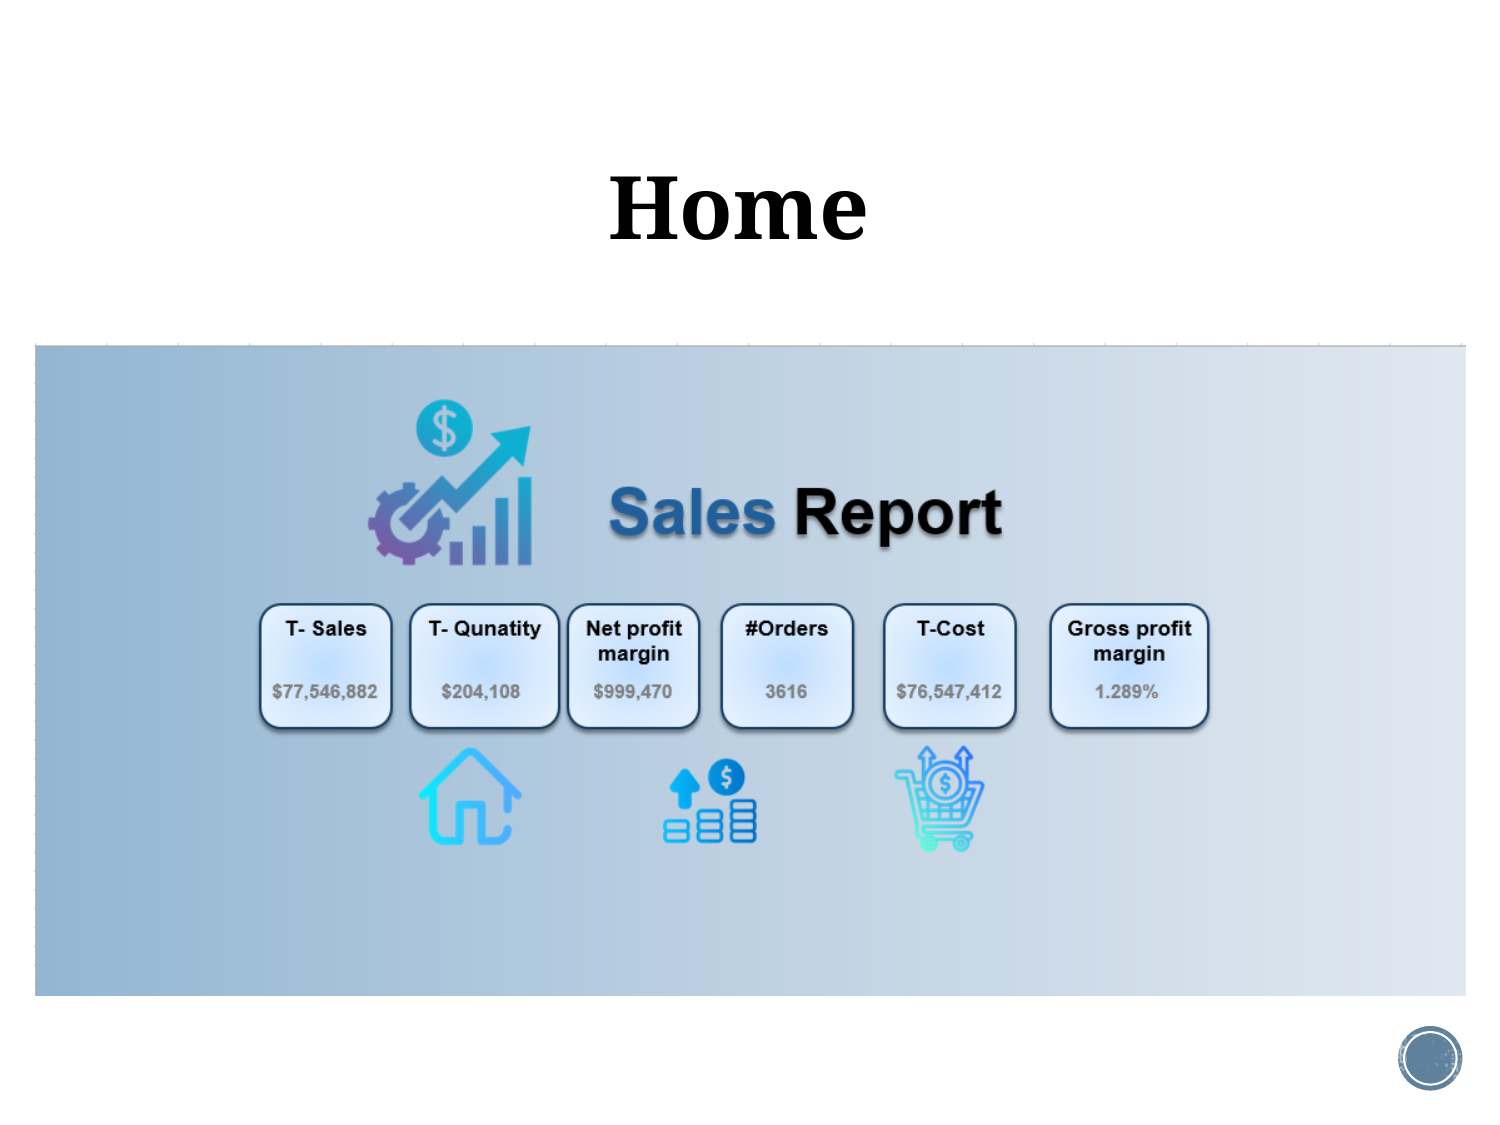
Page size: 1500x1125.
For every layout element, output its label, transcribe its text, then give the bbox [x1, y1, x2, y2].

title Home [131, 79, 1370, 342]
picture [34, 343, 1465, 995]
